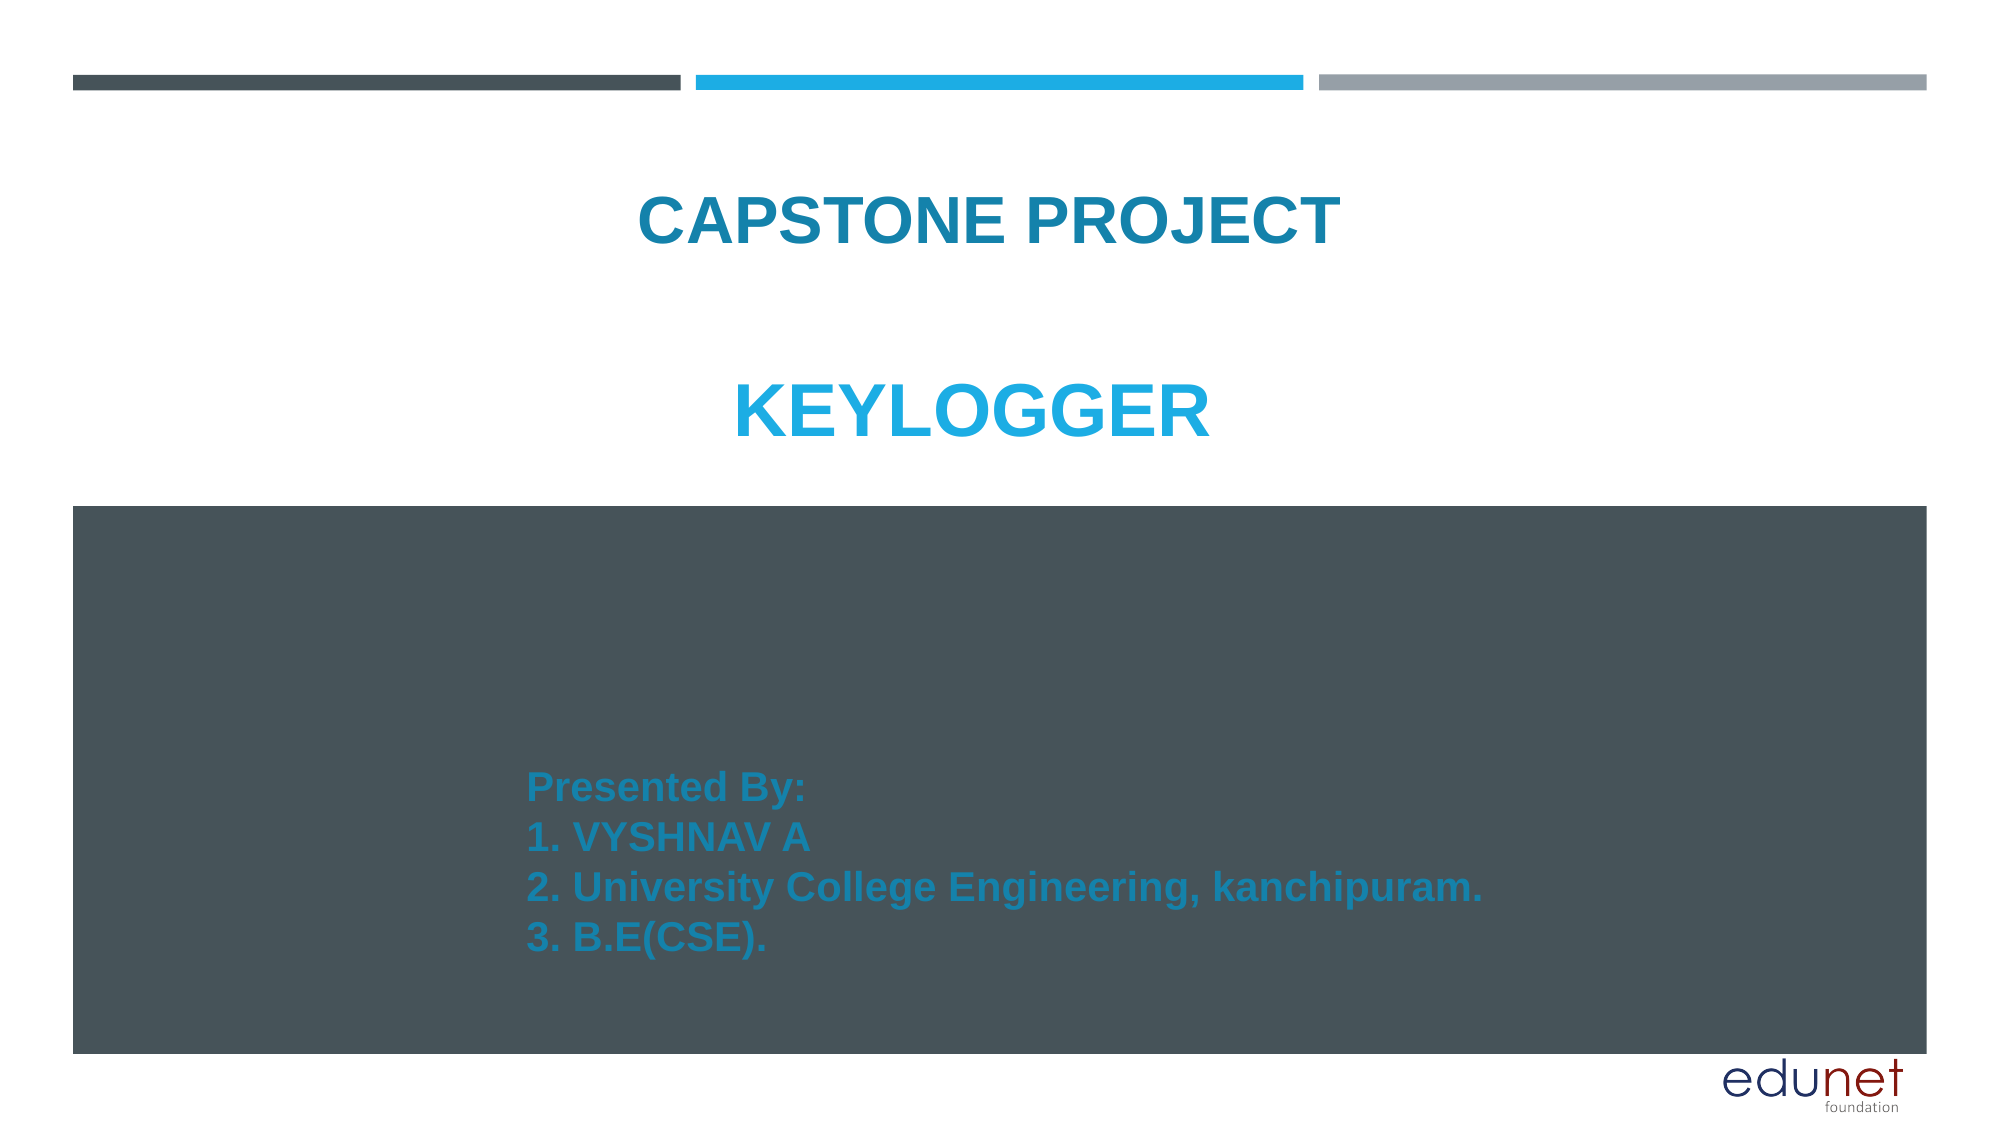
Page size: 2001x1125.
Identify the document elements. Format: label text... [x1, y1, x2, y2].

title KEYLOGGER [222, 298, 1723, 460]
picture [1719, 1056, 1905, 1116]
text_box CAPSTONE PROJECT [0, 169, 2000, 265]
text_box Presented By: 1. VYSHNAV A 2. University College Engineering, kanchipuram. 3. B.E(CSE). [511, 752, 1821, 968]
